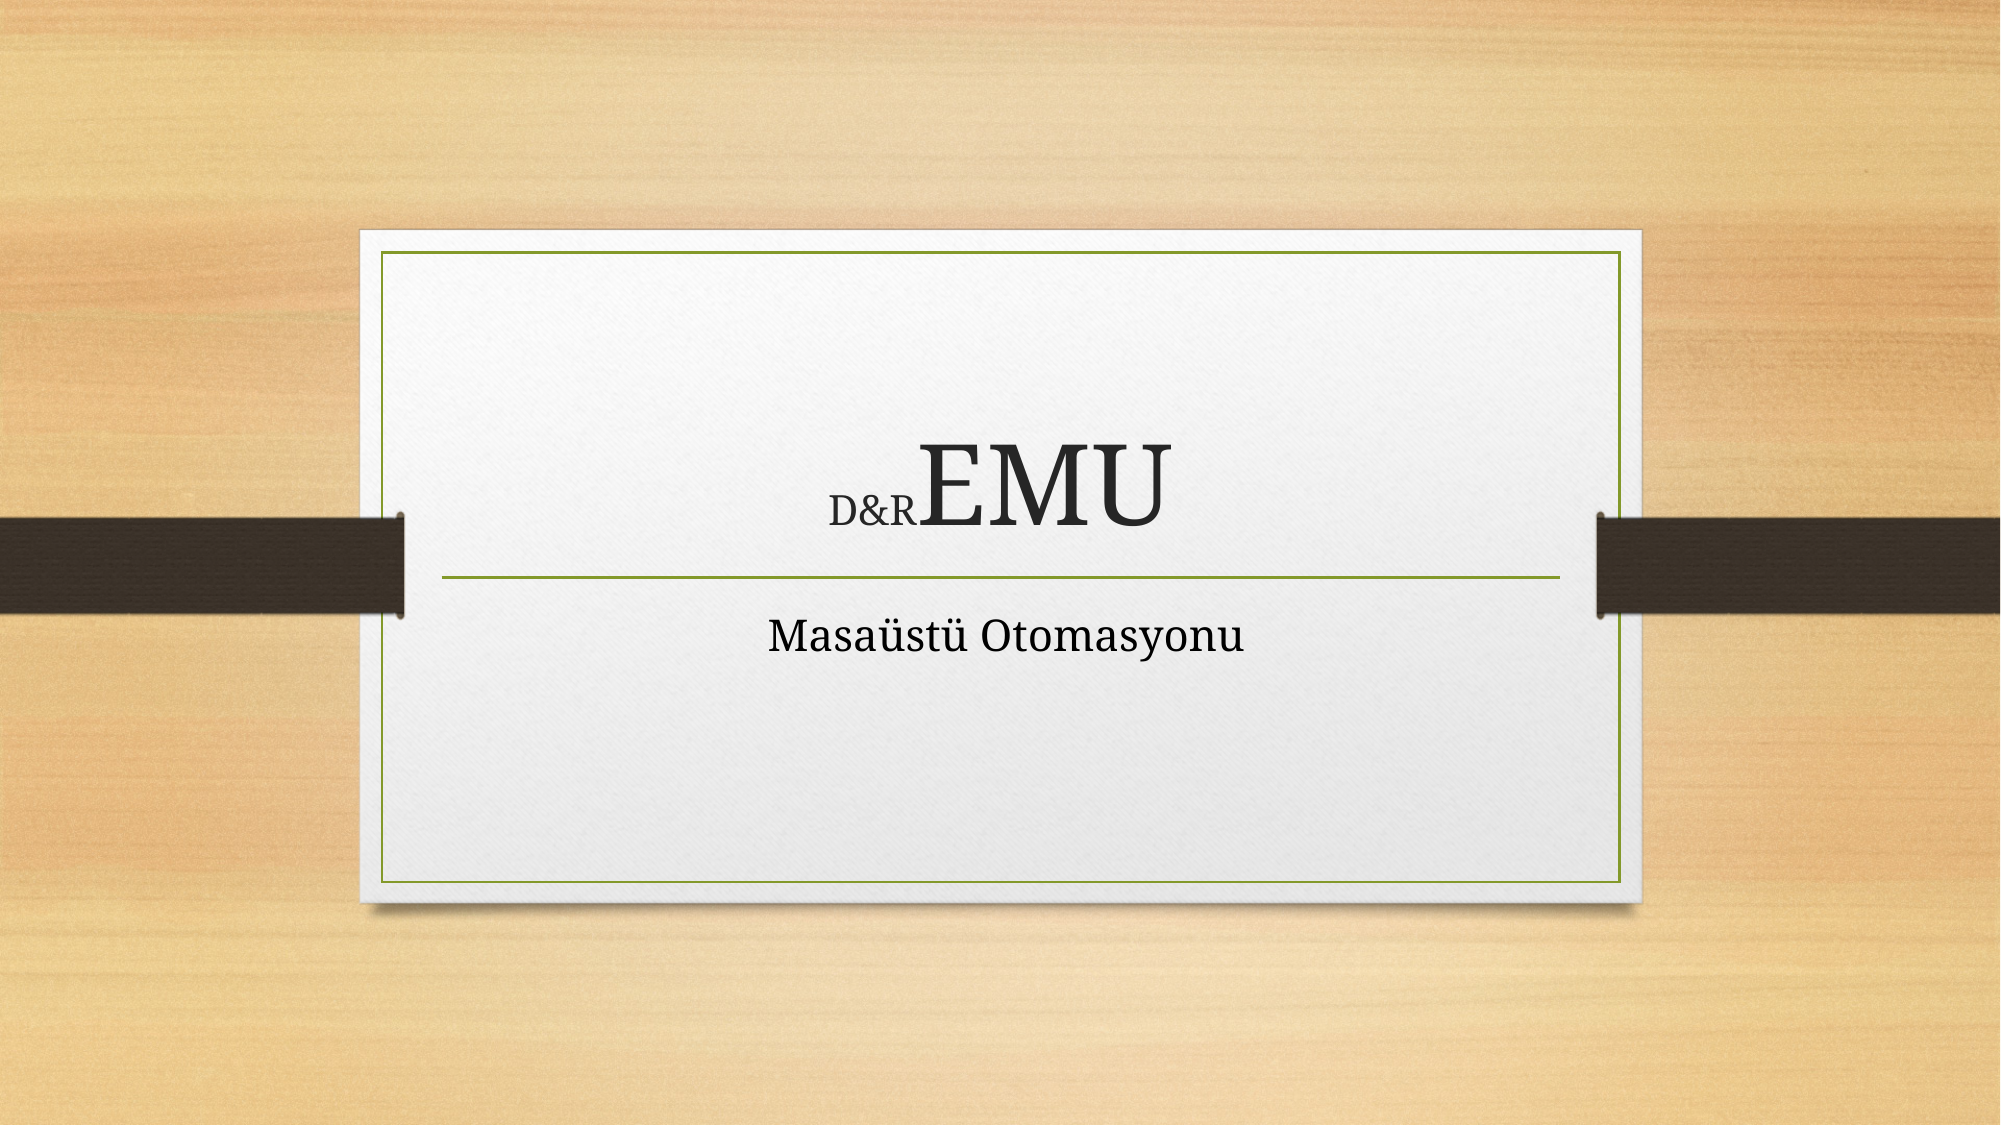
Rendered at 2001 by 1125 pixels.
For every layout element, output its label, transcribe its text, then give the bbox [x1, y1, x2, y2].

picture [0, 0, 2001, 1125]
title D&REMU [441, 306, 1560, 556]
subtitle Masaüstü Otomasyonu [441, 600, 1560, 817]
